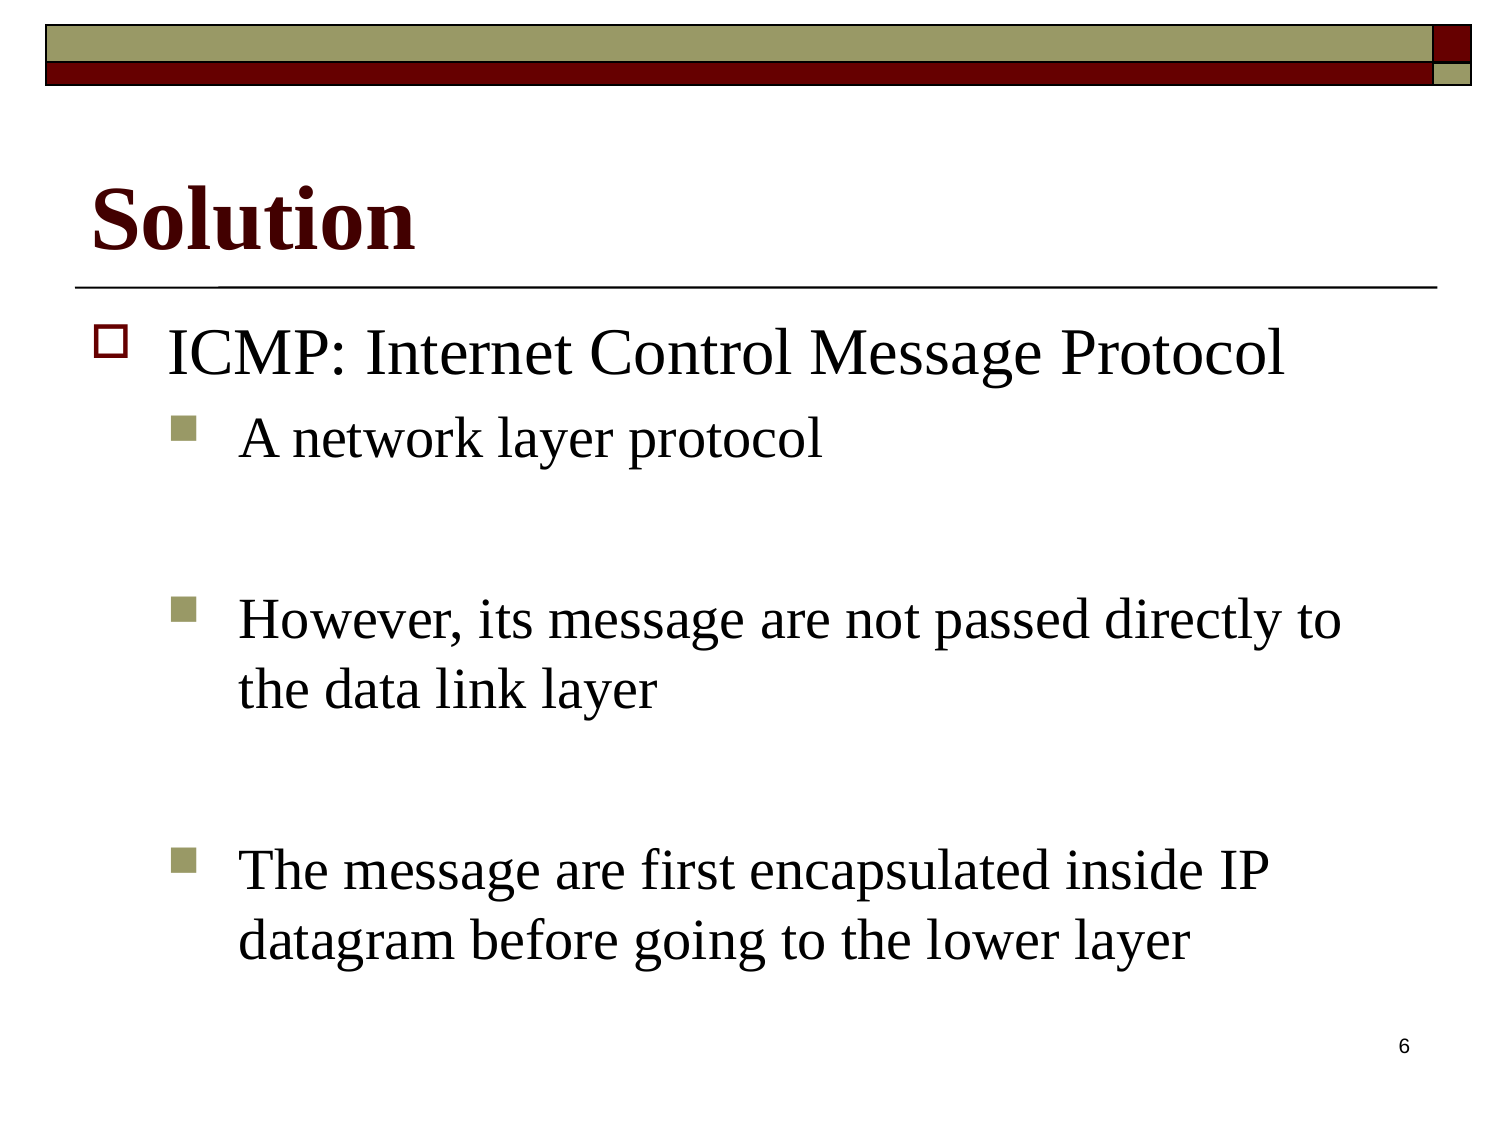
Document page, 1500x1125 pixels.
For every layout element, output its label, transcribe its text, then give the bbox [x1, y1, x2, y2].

title Solution [74, 87, 1426, 276]
list ICMP: Internet Control Message Protocol A network layer protocol However, its message are not passed directly to the data link layer The message are first encapsulated inside IP datagram before going to the lower layer [74, 299, 1426, 1024]
slide_number 6 [1112, 1024, 1426, 1101]
